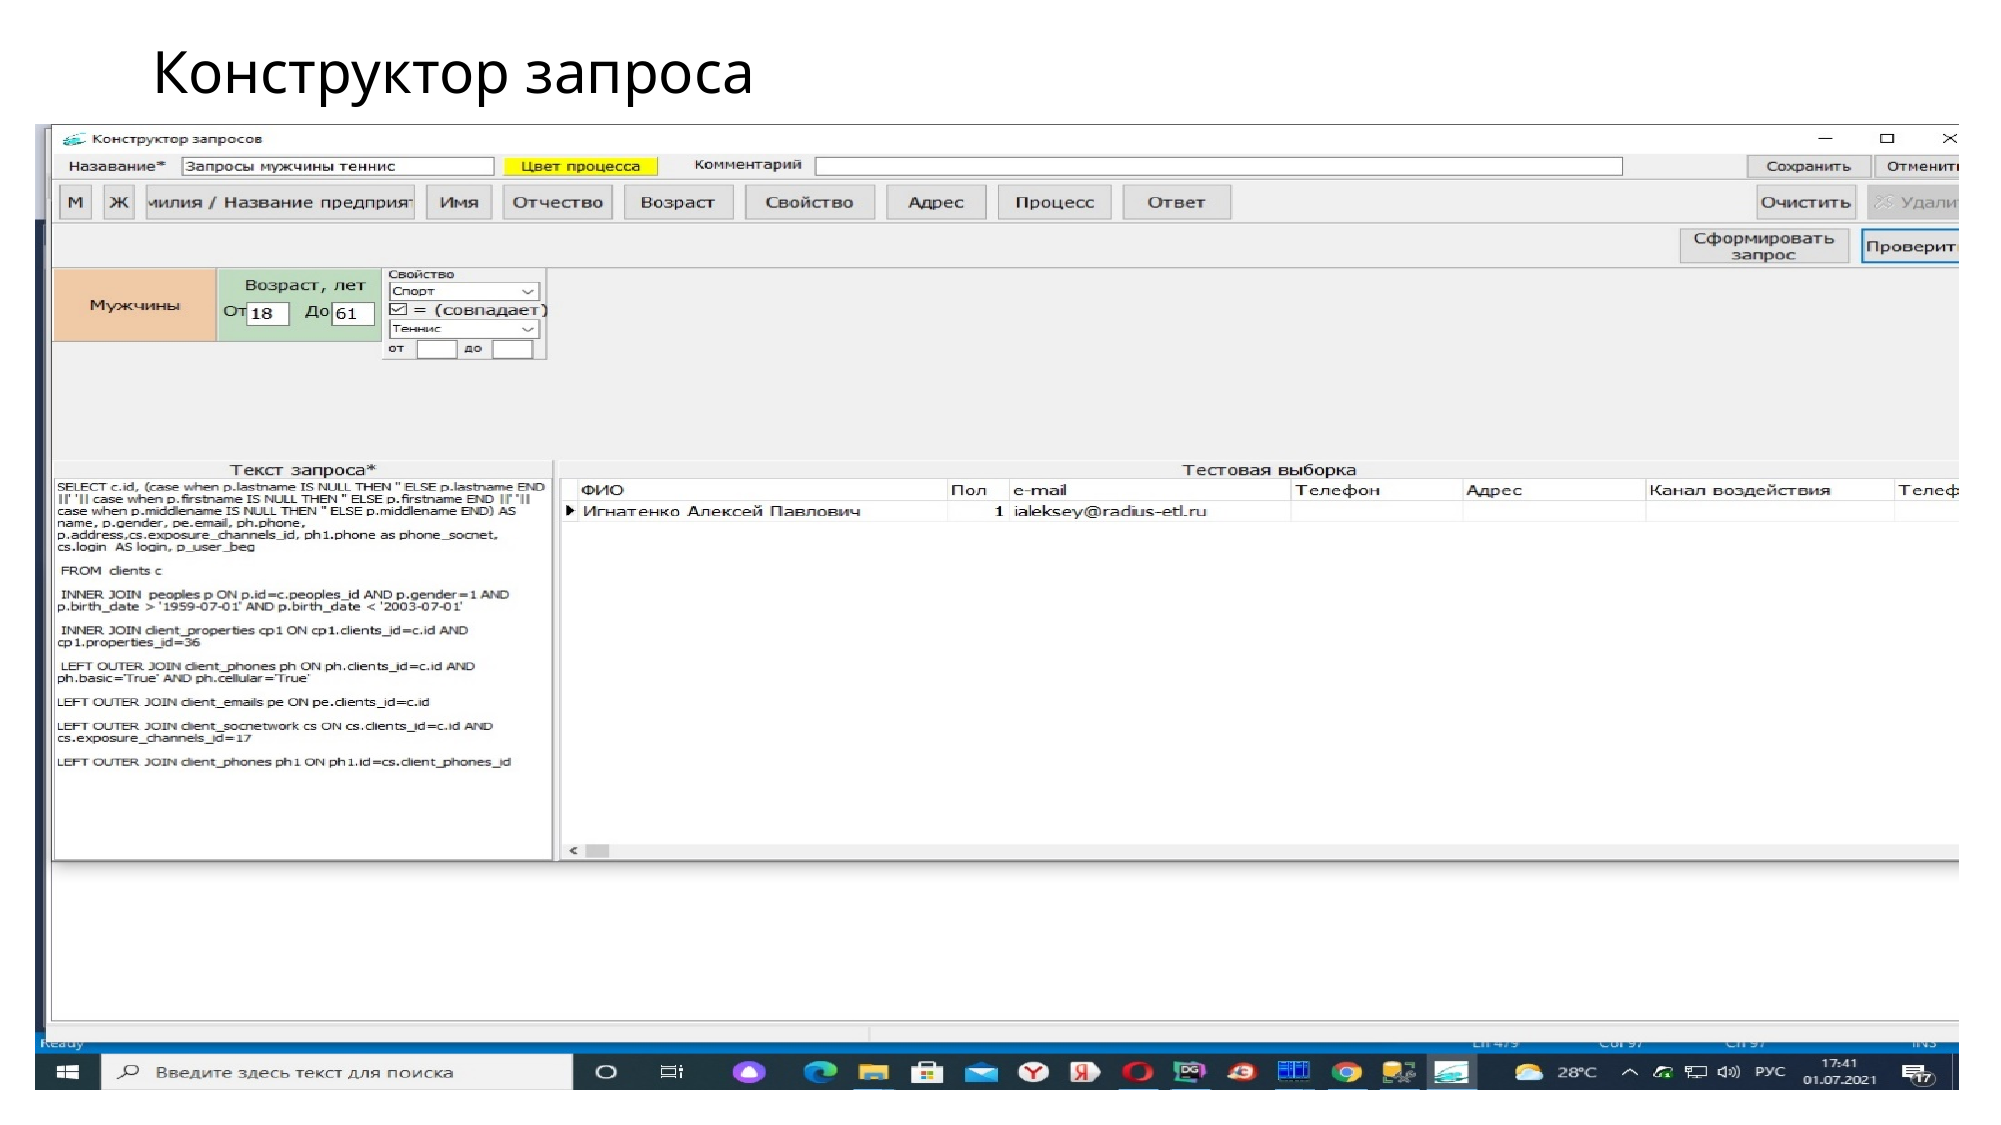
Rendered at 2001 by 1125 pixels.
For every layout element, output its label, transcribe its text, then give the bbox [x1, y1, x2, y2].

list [35, 124, 1959, 1090]
title Конструктор запроса [137, 24, 1863, 124]
